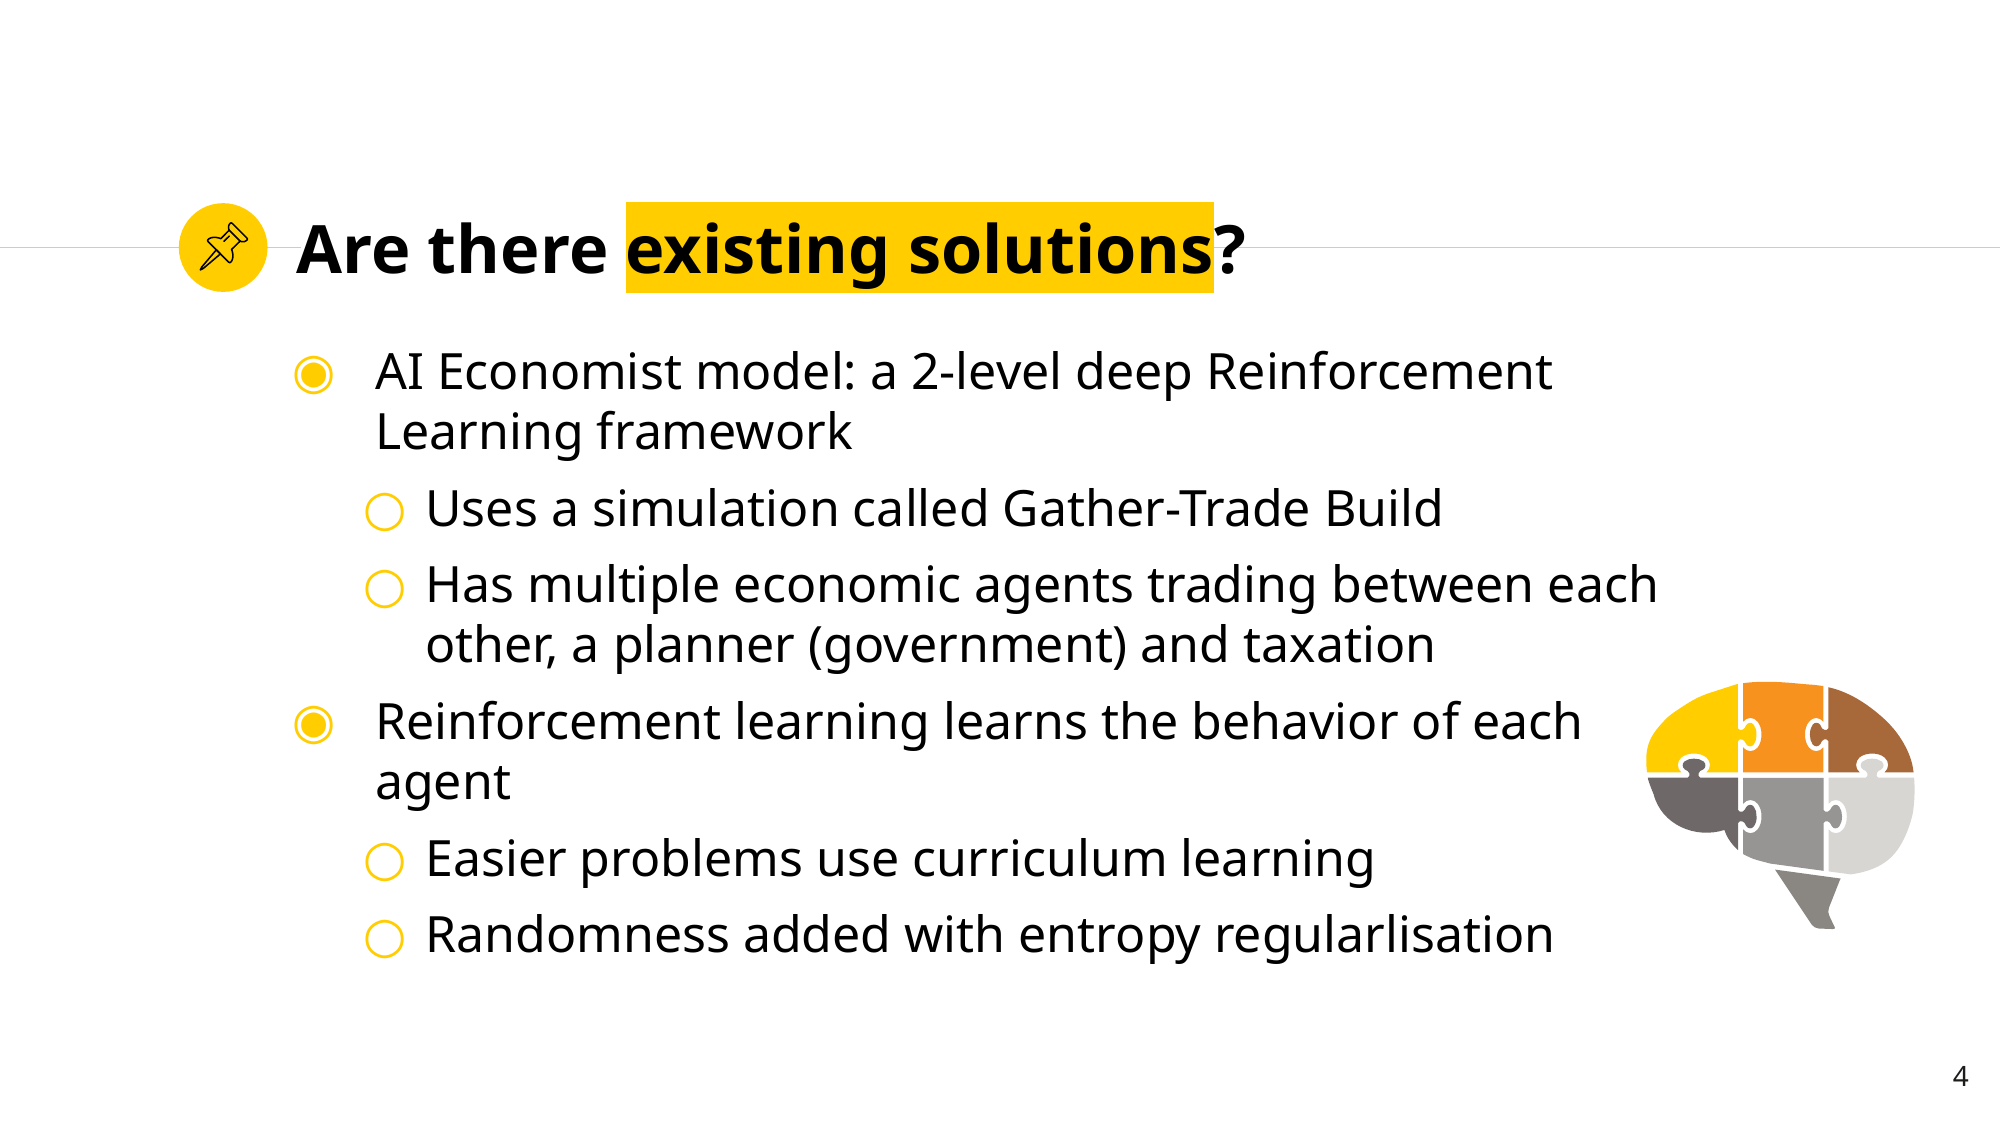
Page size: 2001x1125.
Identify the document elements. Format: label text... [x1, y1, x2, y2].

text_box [1643, 679, 1916, 930]
slide_number ‹#› [1868, 1038, 1989, 1125]
list AI Economist model: a 2-level deep Reinforcement Learning framework Uses a simulation called Gather-Trade Build Has multiple economic agents trading between each other, a planner (government) and taxation Reinforcement learning learns the behavior of each agent Easier problems use curriculum learning Randomness added with entropy regularlisation [255, 319, 1745, 1001]
title Are there existing solutions? [276, 198, 1533, 295]
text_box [200, 222, 248, 271]
